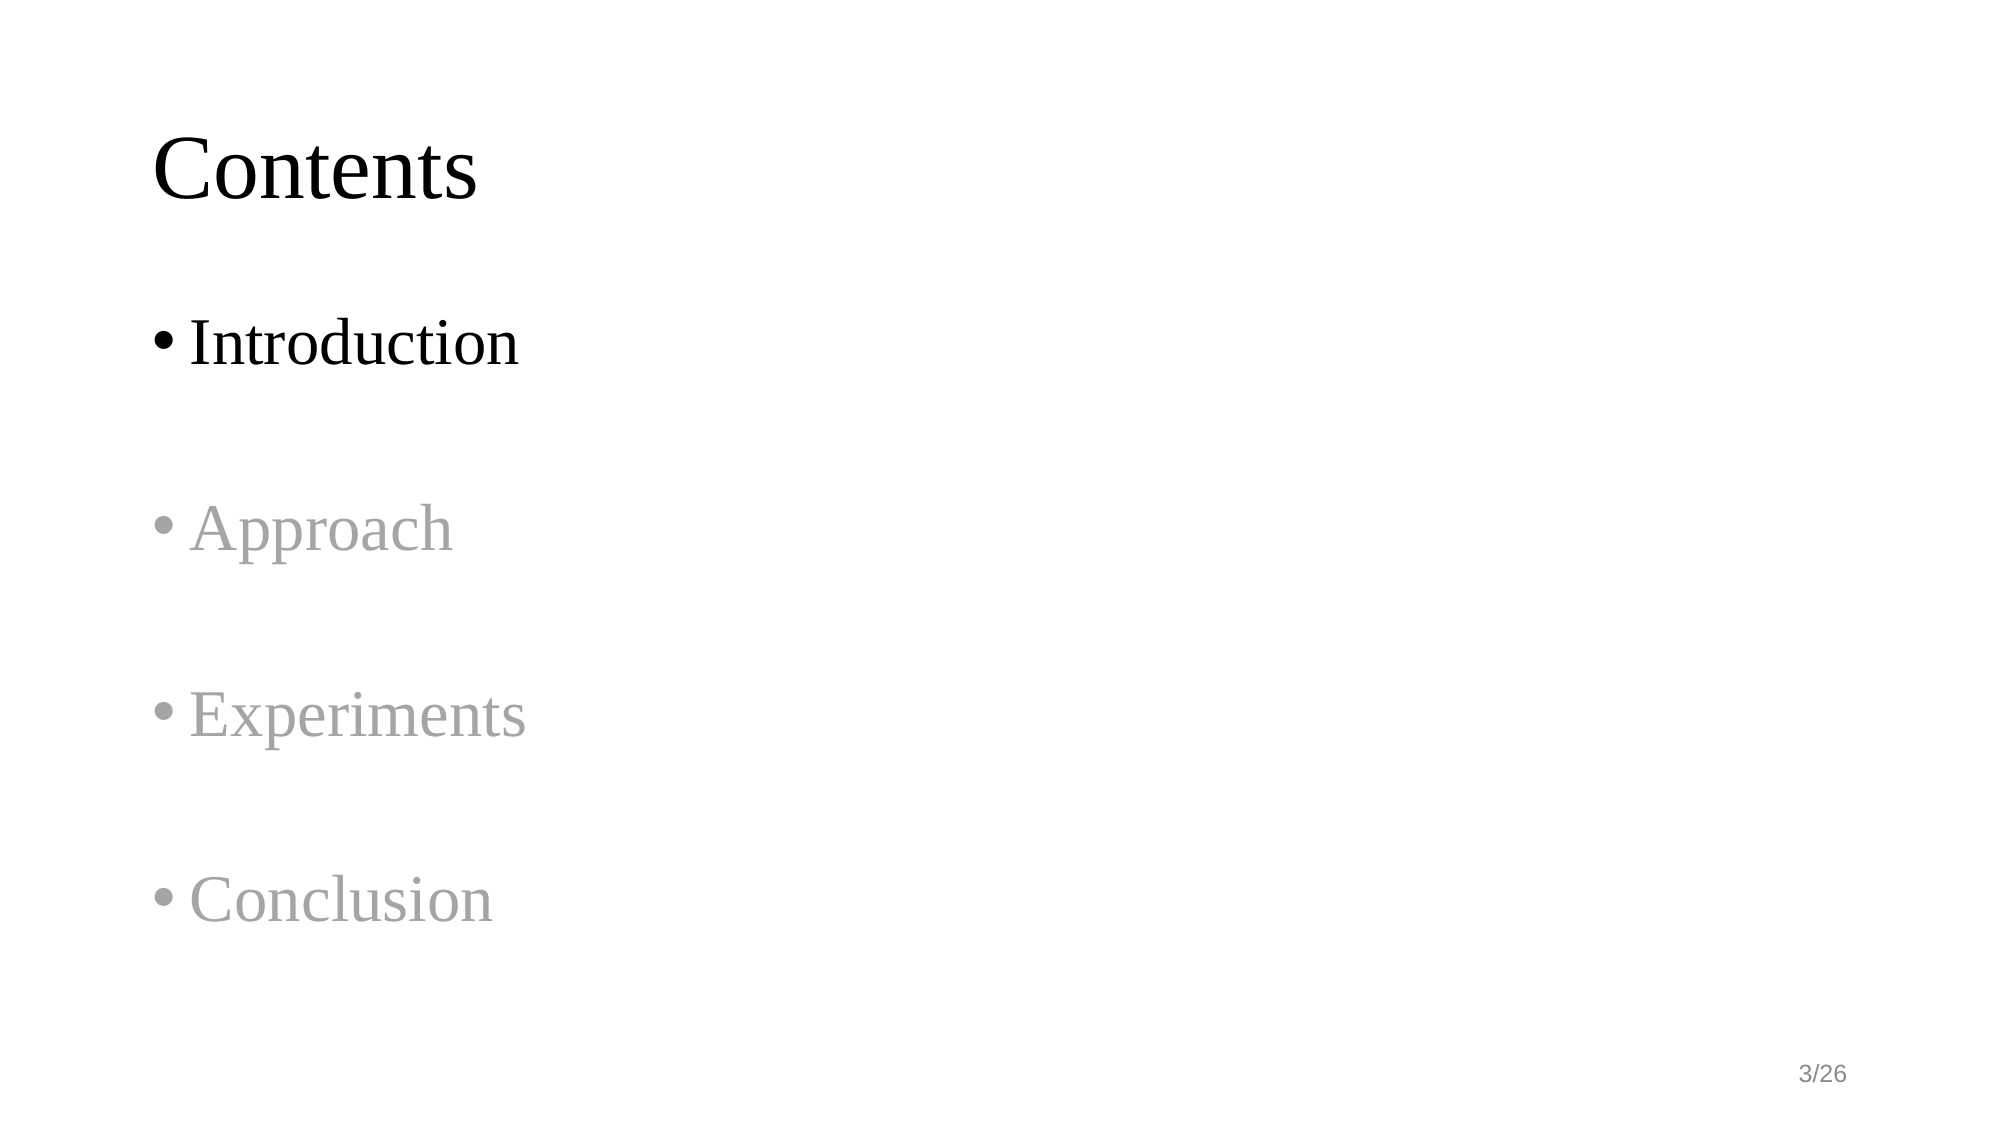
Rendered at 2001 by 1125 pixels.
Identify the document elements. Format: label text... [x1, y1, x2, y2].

list Introduction Approach Experiments Conclusion [137, 299, 1863, 1014]
slide_number 3/26 [1412, 1042, 1863, 1103]
title Contents [137, 59, 1863, 278]
